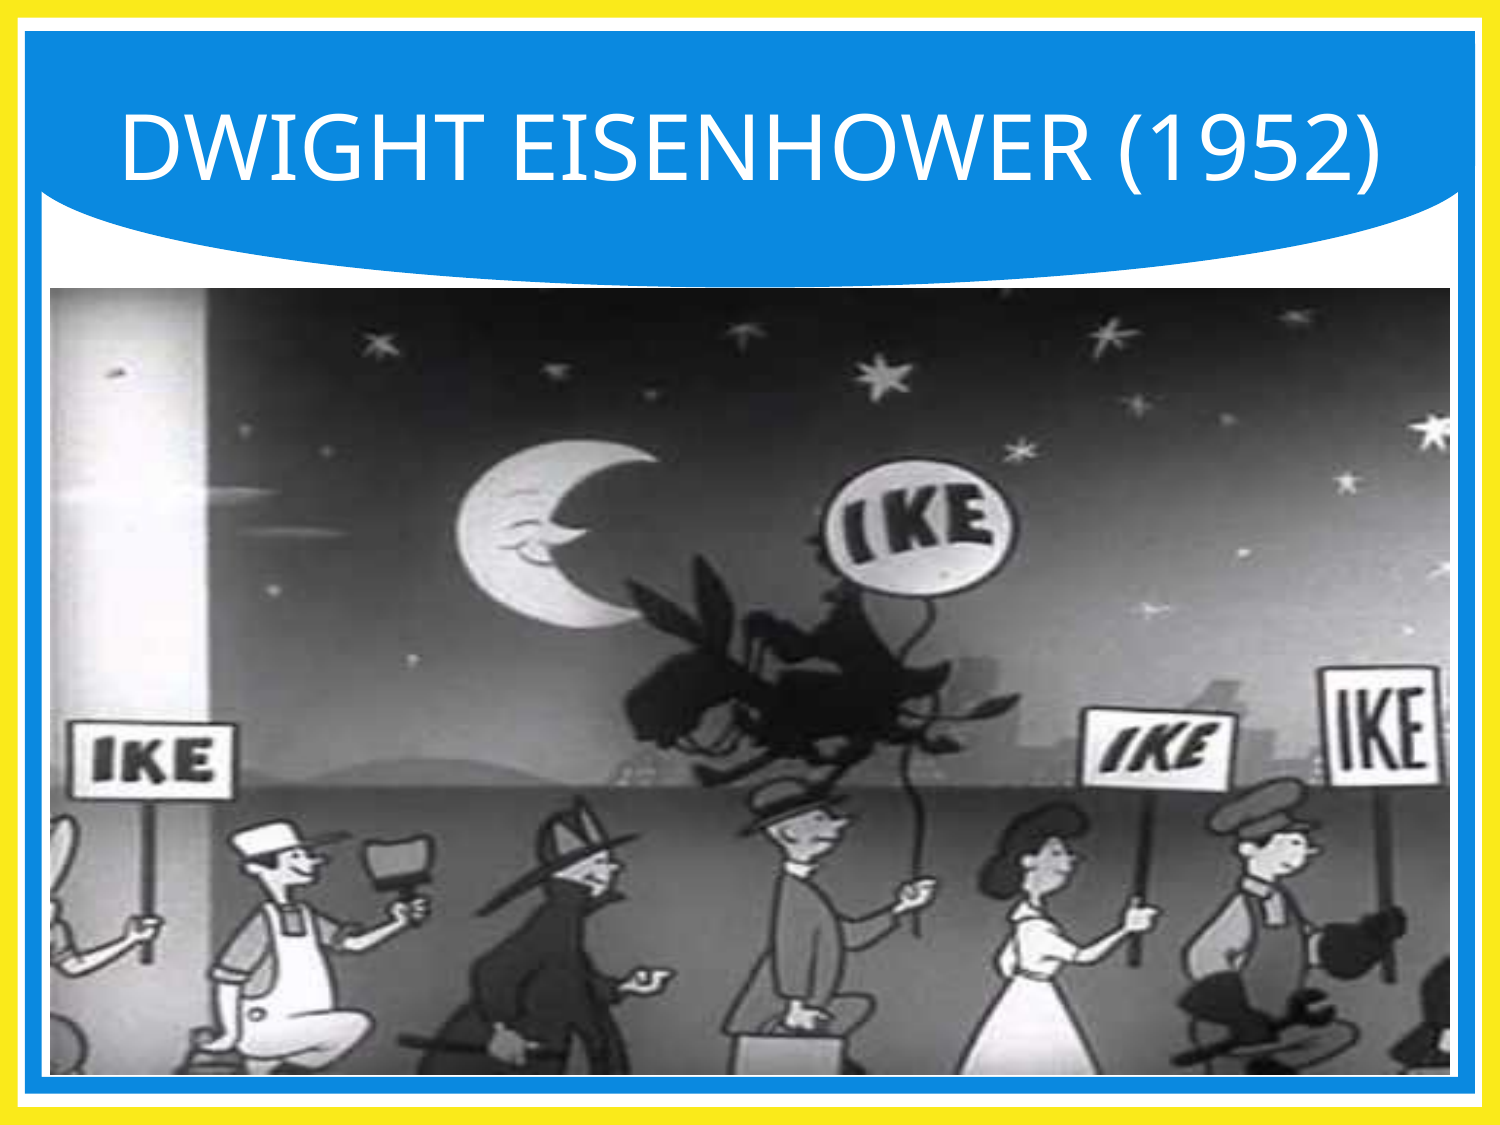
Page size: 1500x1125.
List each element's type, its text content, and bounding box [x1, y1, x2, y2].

title DWIGHT EISENHOWER (1952) [75, 50, 1425, 238]
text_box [49, 287, 1451, 1076]
